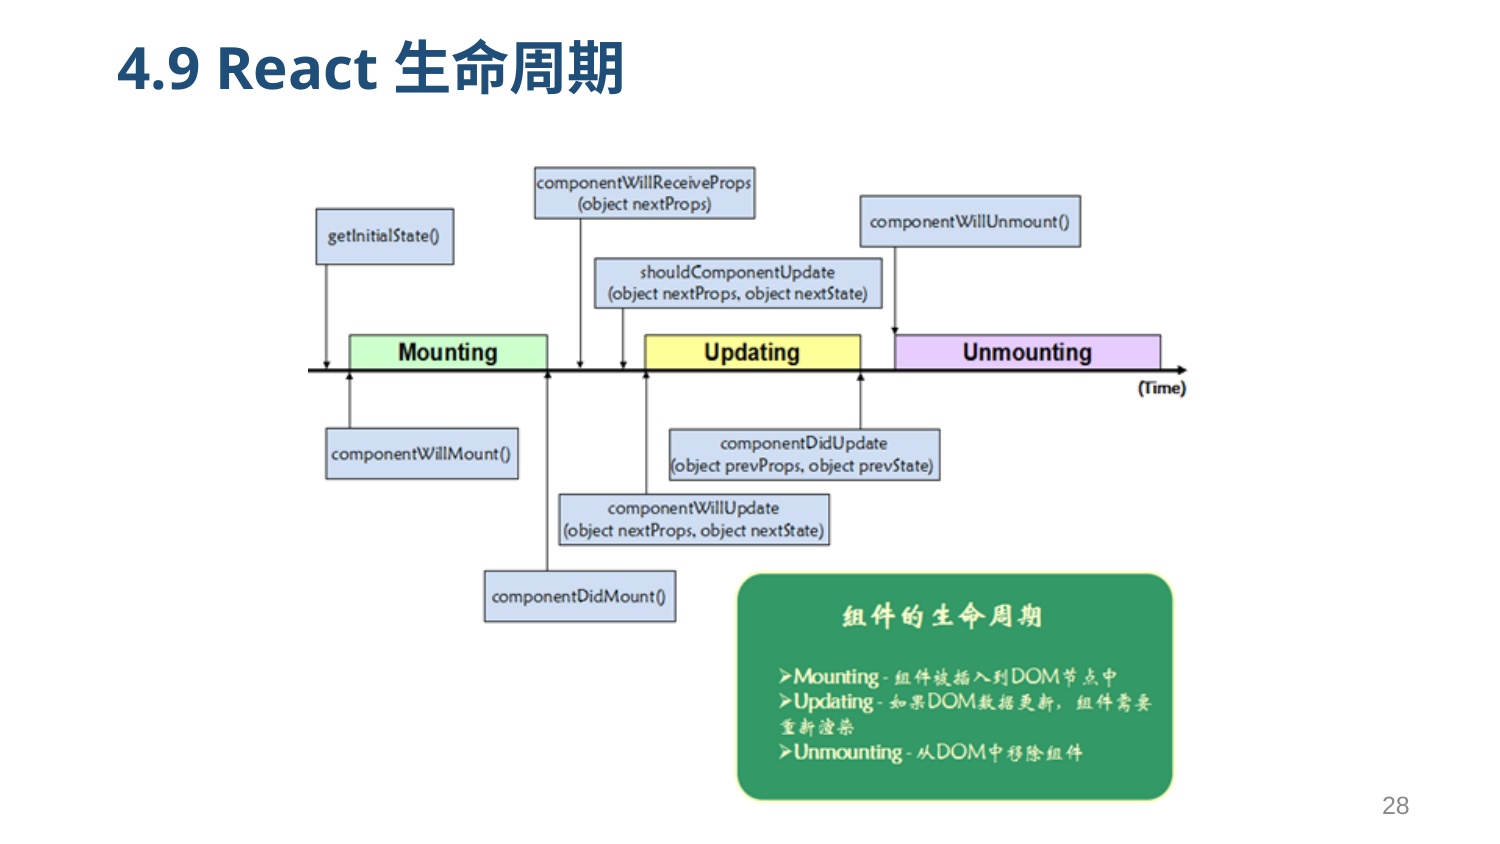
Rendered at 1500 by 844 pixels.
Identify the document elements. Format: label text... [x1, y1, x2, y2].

picture [308, 126, 1189, 807]
slide_number 28 [1074, 782, 1425, 827]
title 4.9 React生命周期 [102, 39, 1292, 124]
